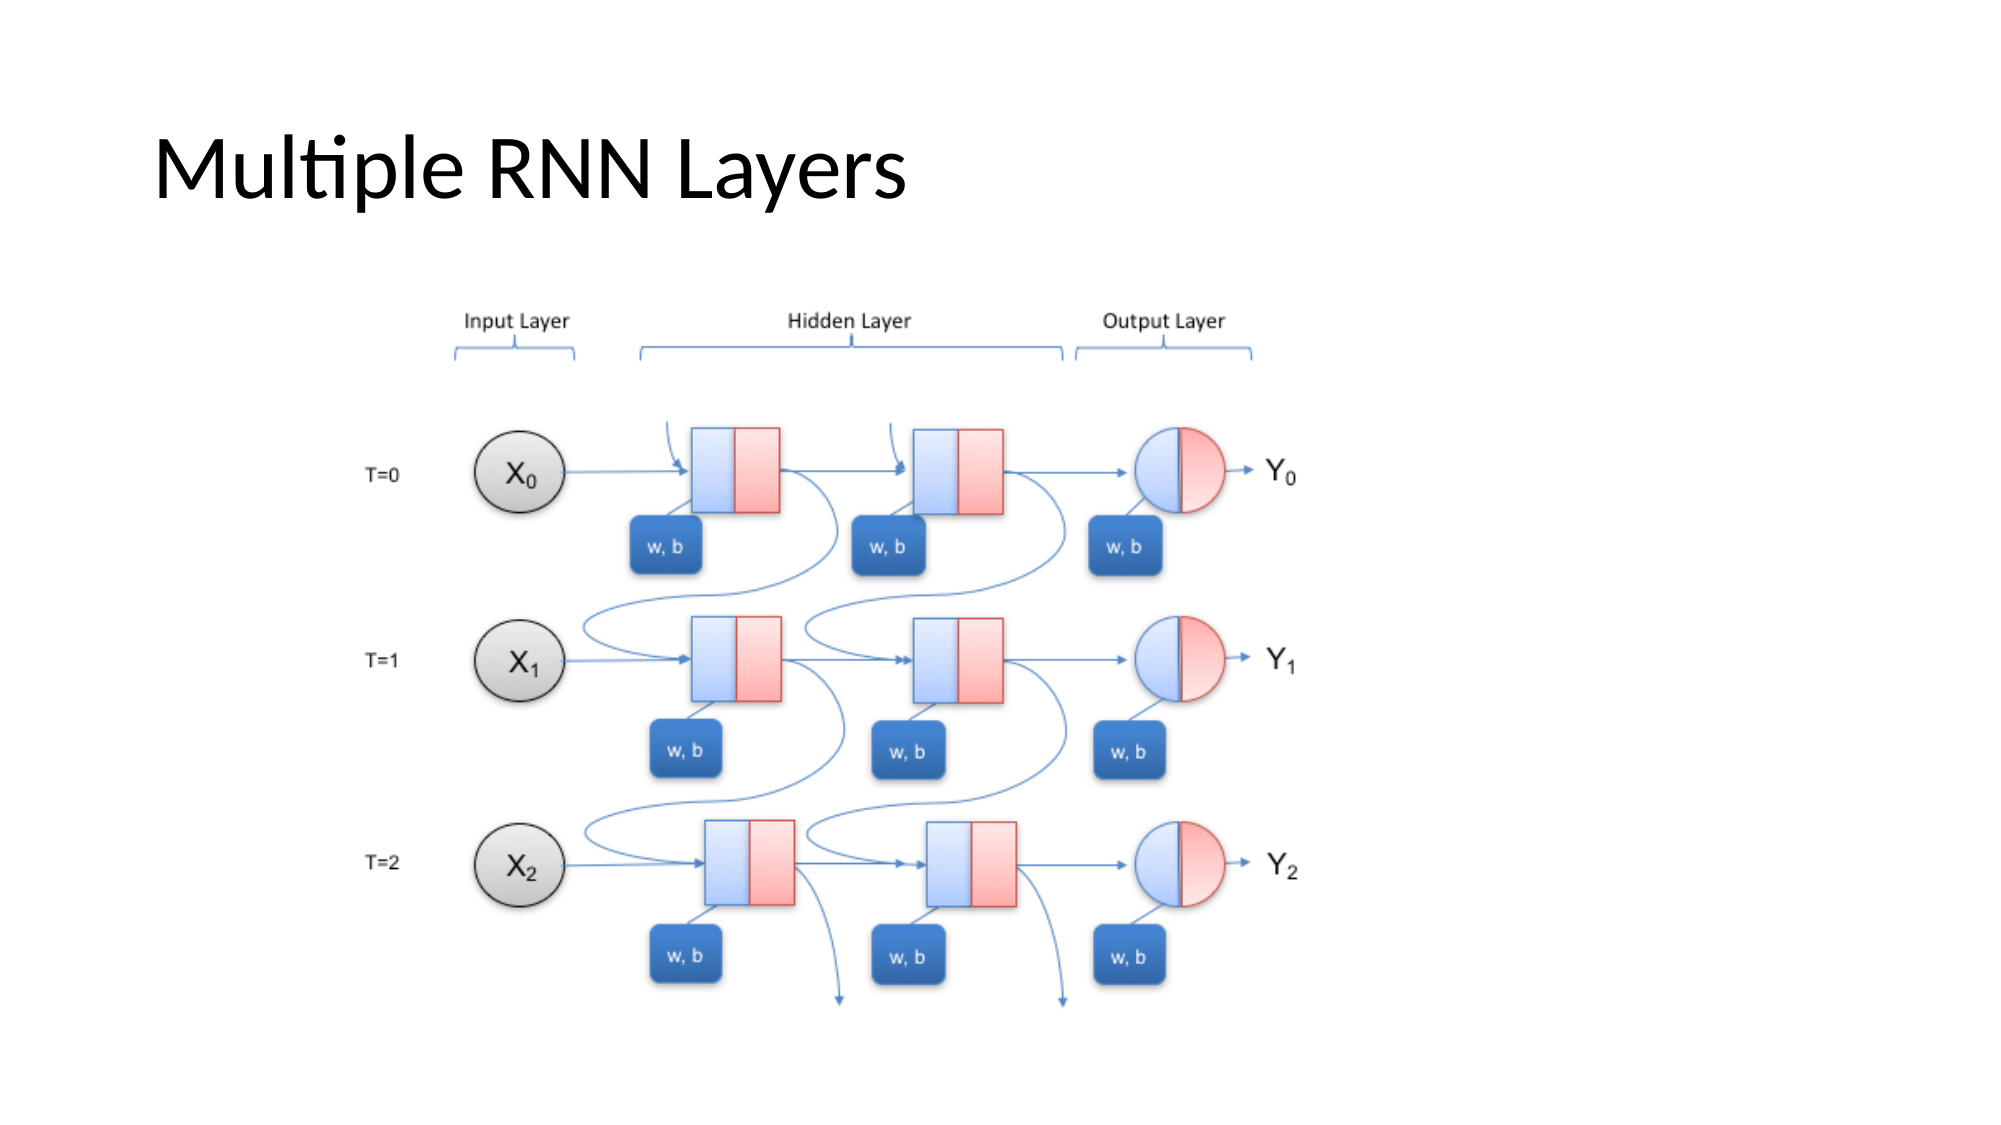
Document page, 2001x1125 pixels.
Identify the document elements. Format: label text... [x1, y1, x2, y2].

picture [241, 223, 1433, 1118]
title Multiple RNN Layers [137, 59, 1863, 278]
